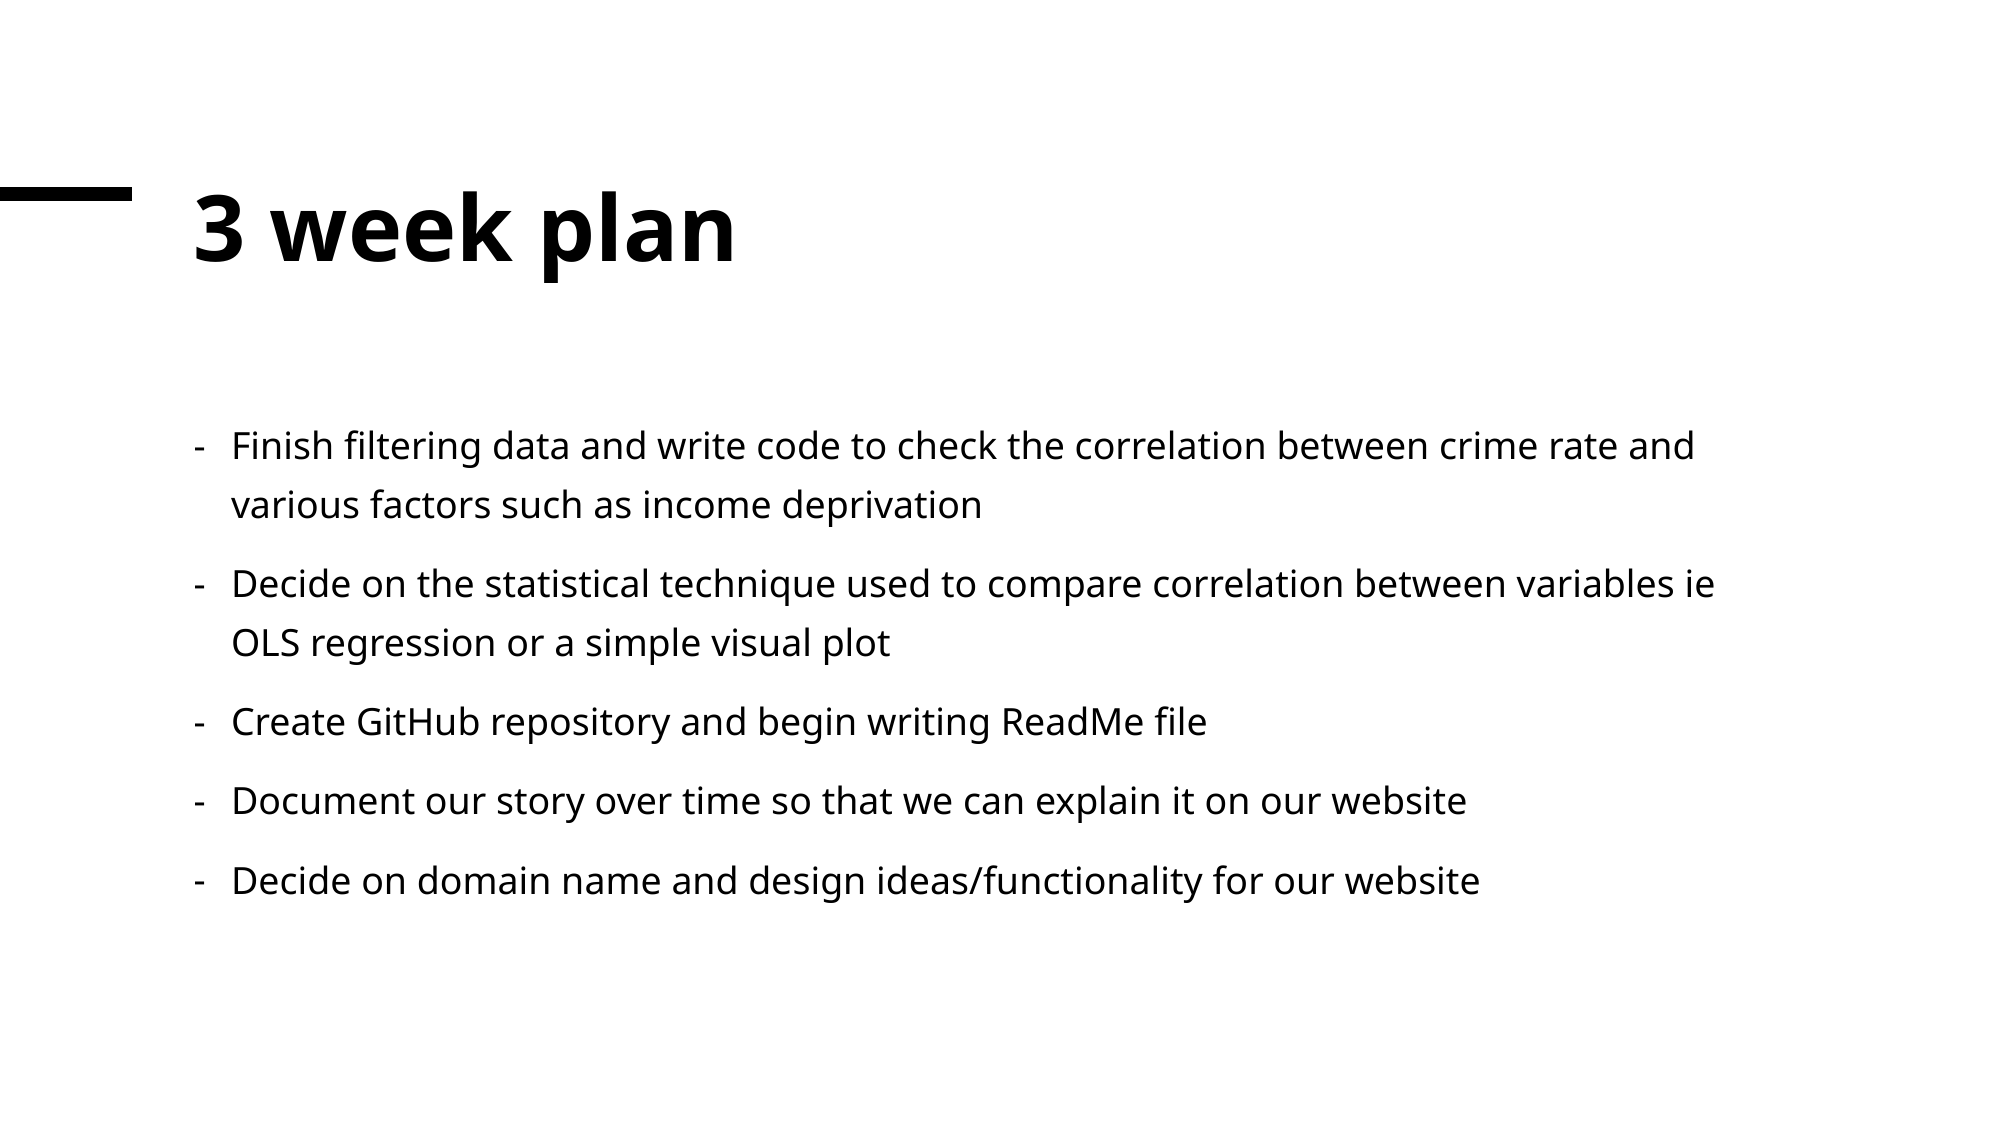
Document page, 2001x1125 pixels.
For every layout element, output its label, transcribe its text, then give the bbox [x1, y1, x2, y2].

title 3 week plan [178, 178, 1807, 392]
list Finish filtering data and write code to check the correlation between crime rate and various factors such as income deprivation Decide on the statistical technique used to compare correlation between variables ie OLS regression or a simple visual plot Create GitHub repository and begin writing ReadMe file Document our story over time so that we can explain it on our website Decide on domain name and design ideas/functionality for our website [178, 401, 1807, 1032]
